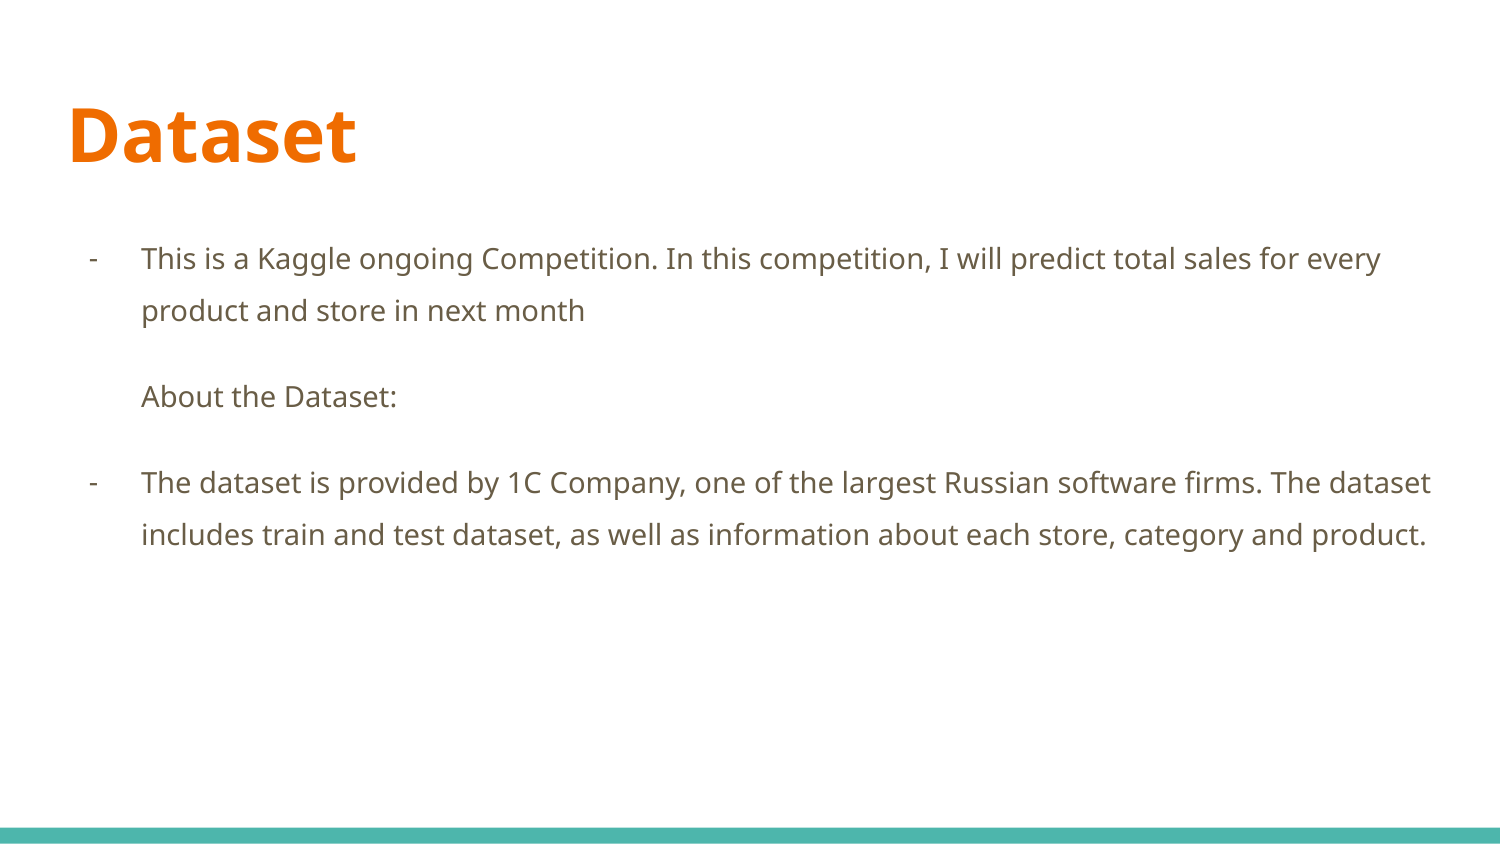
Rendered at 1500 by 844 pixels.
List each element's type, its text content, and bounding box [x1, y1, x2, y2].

list This is a Kaggle ongoing Competition. In this competition, I will predict total sales for every product and store in next month About the Dataset: The dataset is provided by 1C Company, one of the largest Russian software firms. The dataset includes train and test dataset, as well as information about each store, category and product. [51, 207, 1449, 750]
title Dataset [51, 72, 1449, 189]
